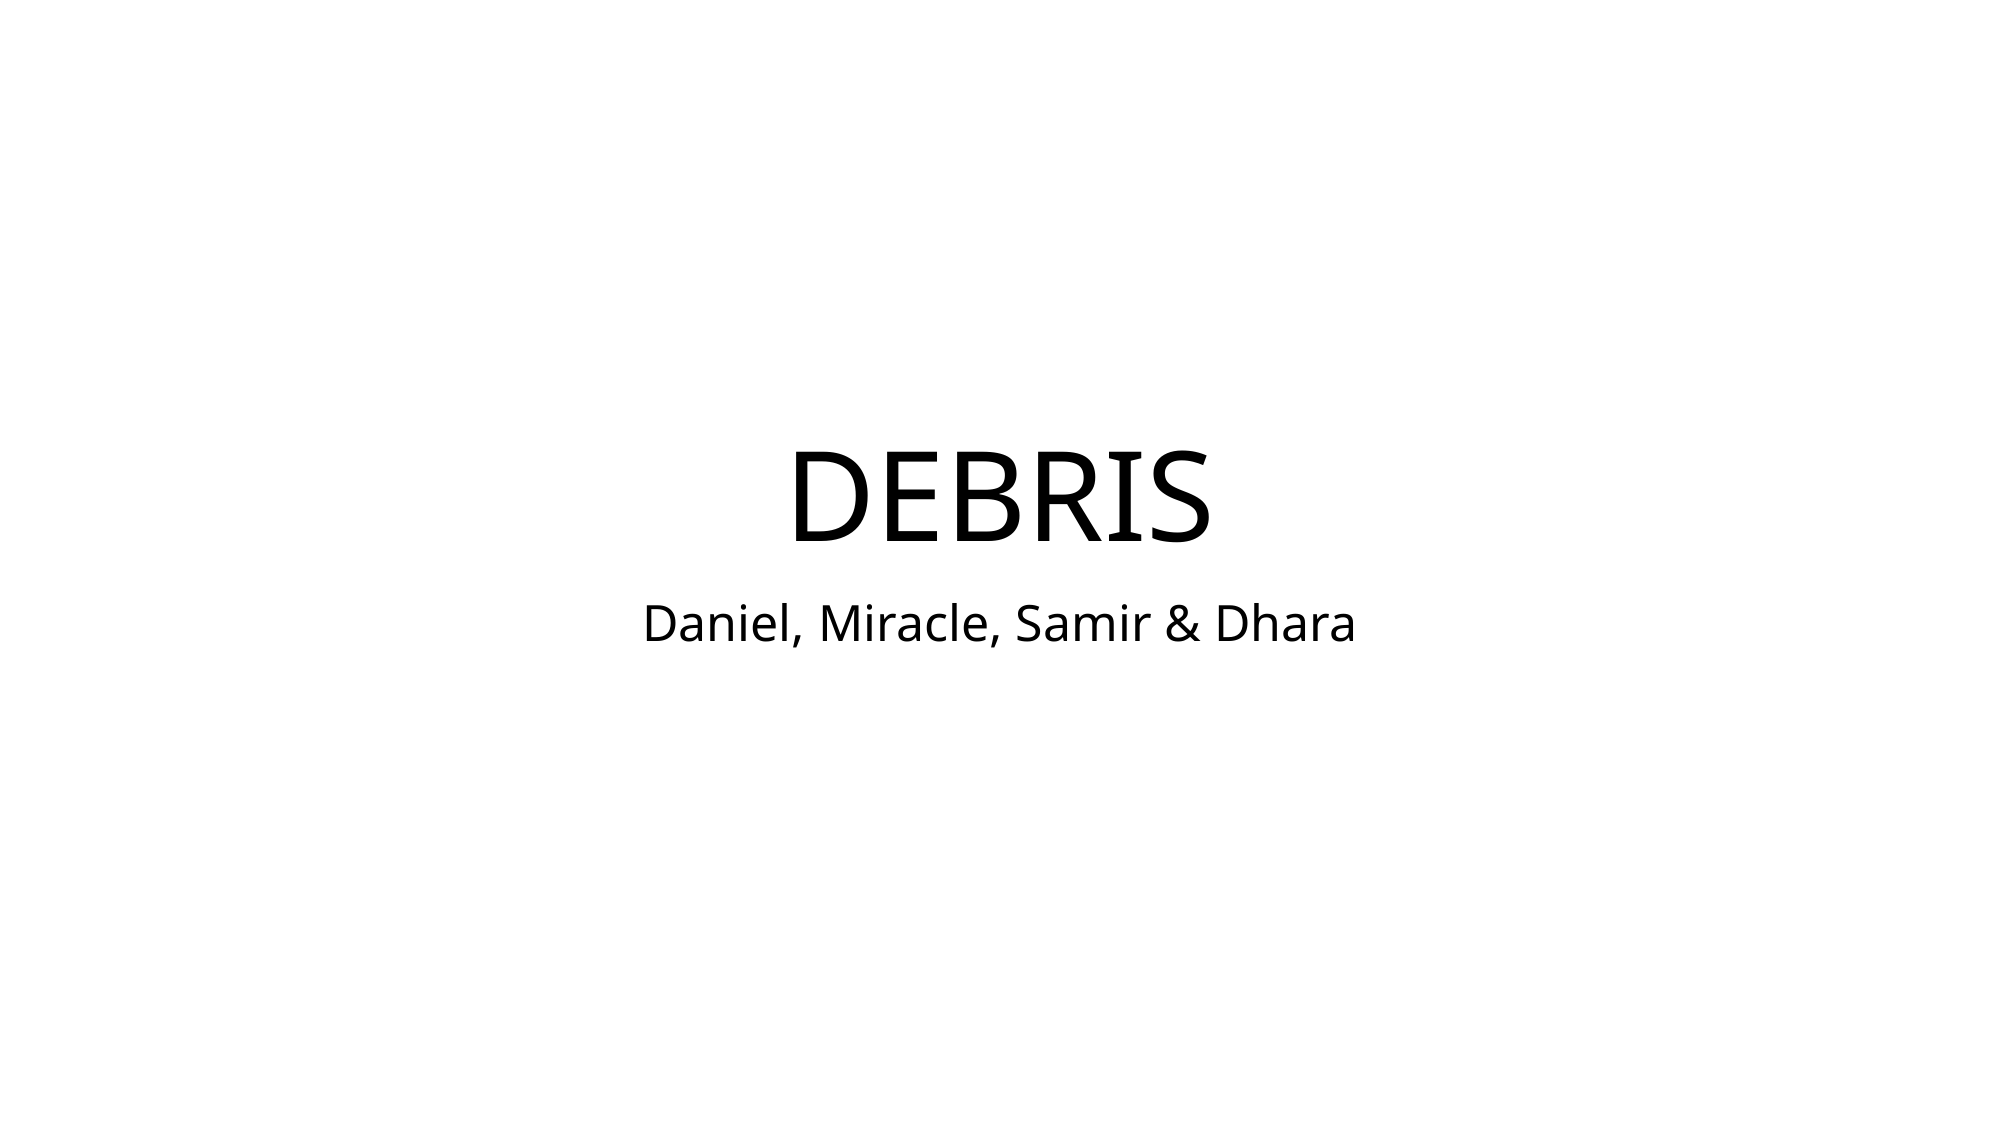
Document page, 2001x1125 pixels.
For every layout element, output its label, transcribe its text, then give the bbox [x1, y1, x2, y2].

title DEBRIS [249, 184, 1750, 576]
subtitle Daniel, Miracle, Samir & Dhara [249, 590, 1750, 863]
